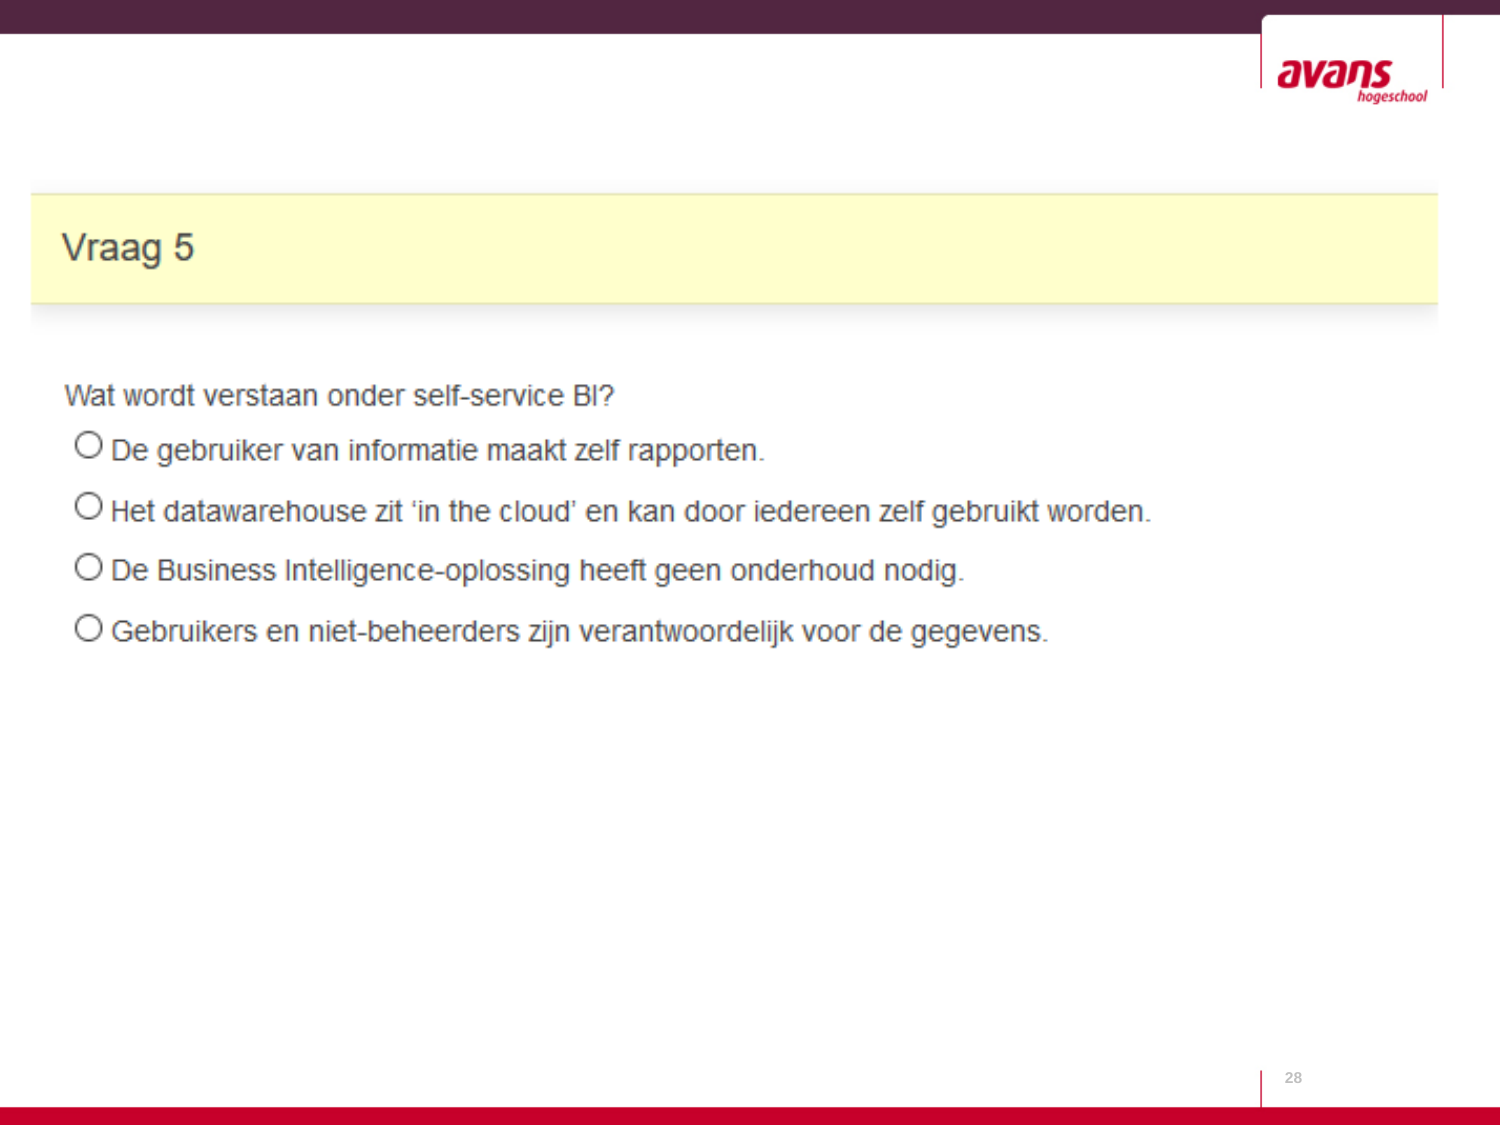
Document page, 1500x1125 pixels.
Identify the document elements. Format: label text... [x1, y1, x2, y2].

slide_number 28 [1269, 1060, 1420, 1103]
picture [0, 0, 1500, 1125]
